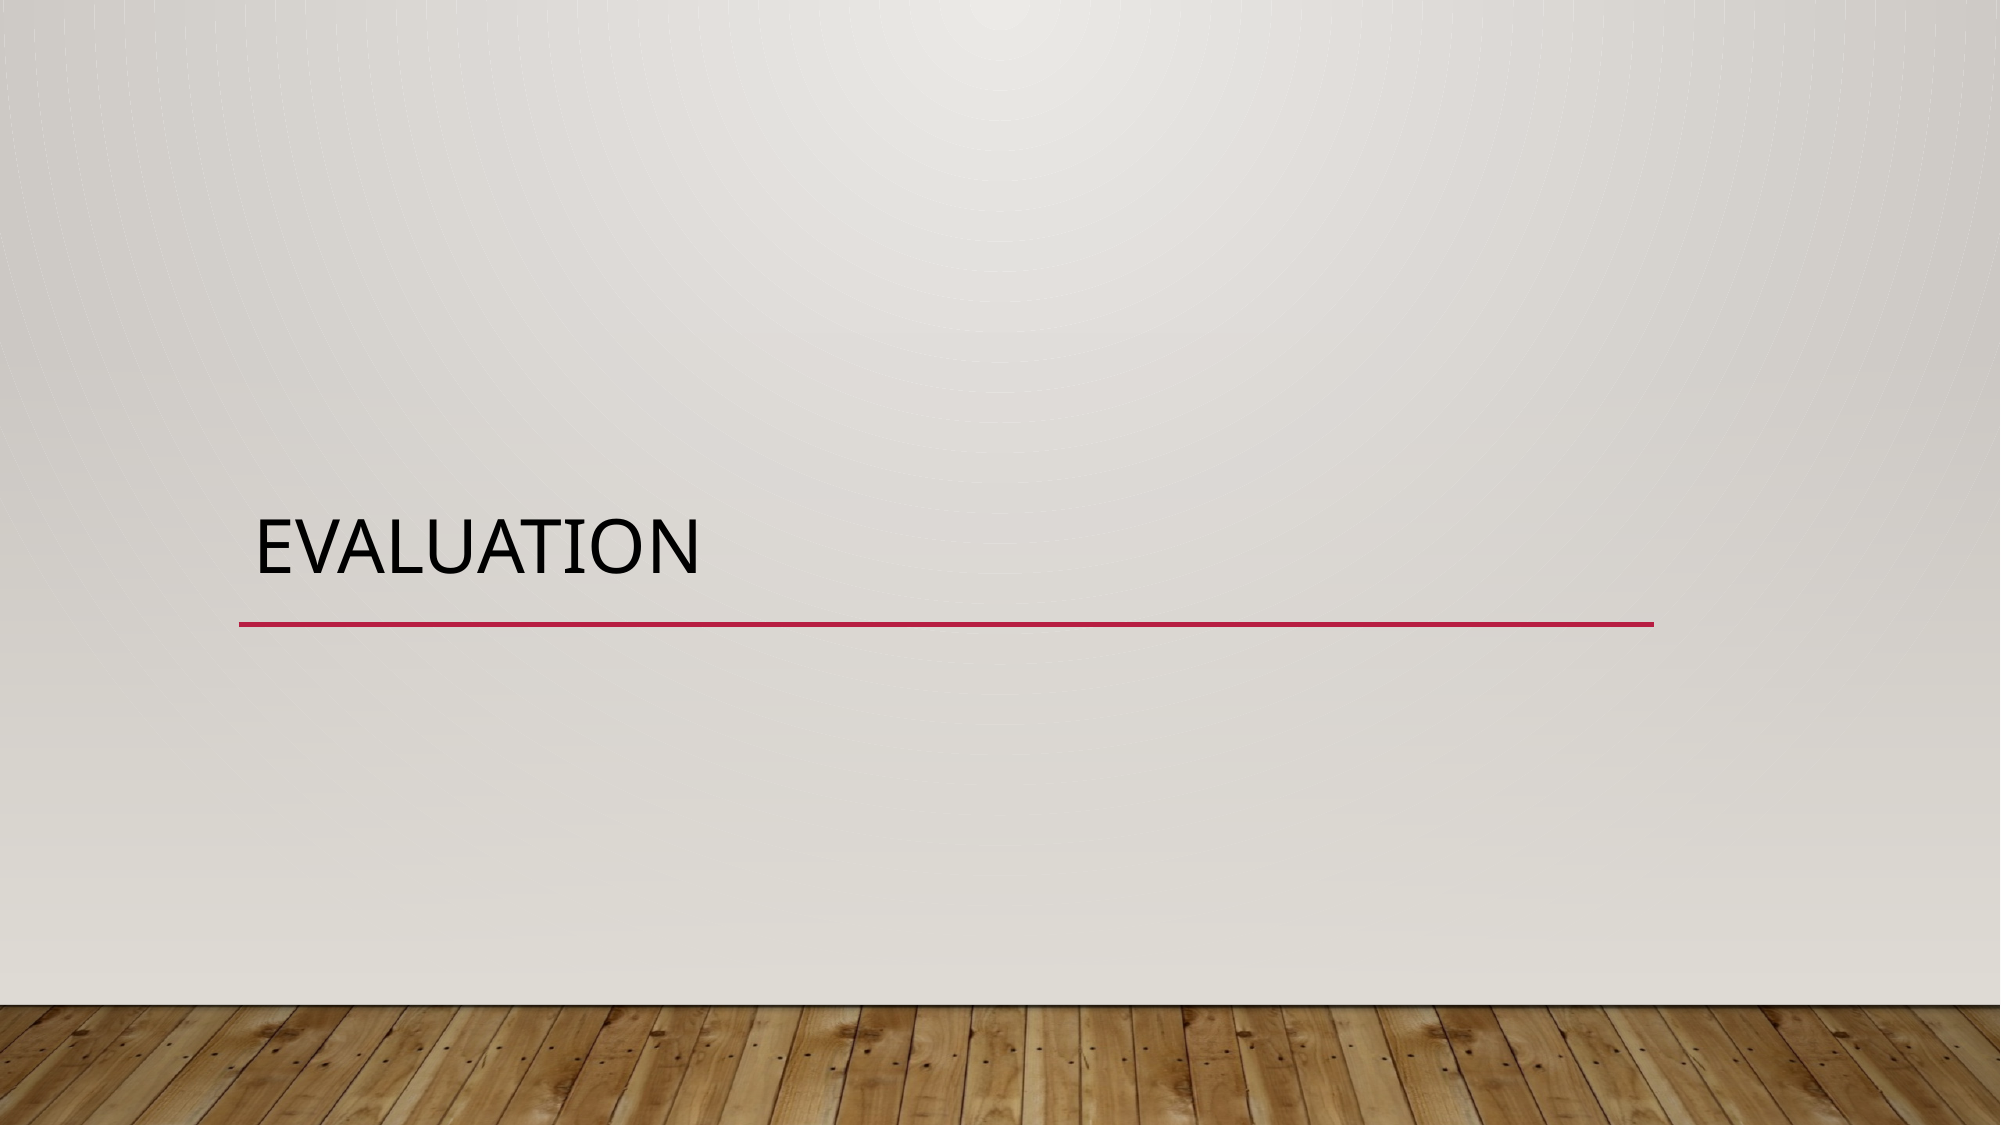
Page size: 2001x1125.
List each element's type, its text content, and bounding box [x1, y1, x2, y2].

picture [0, 1005, 2000, 1125]
title Evaluation [238, 288, 1657, 598]
